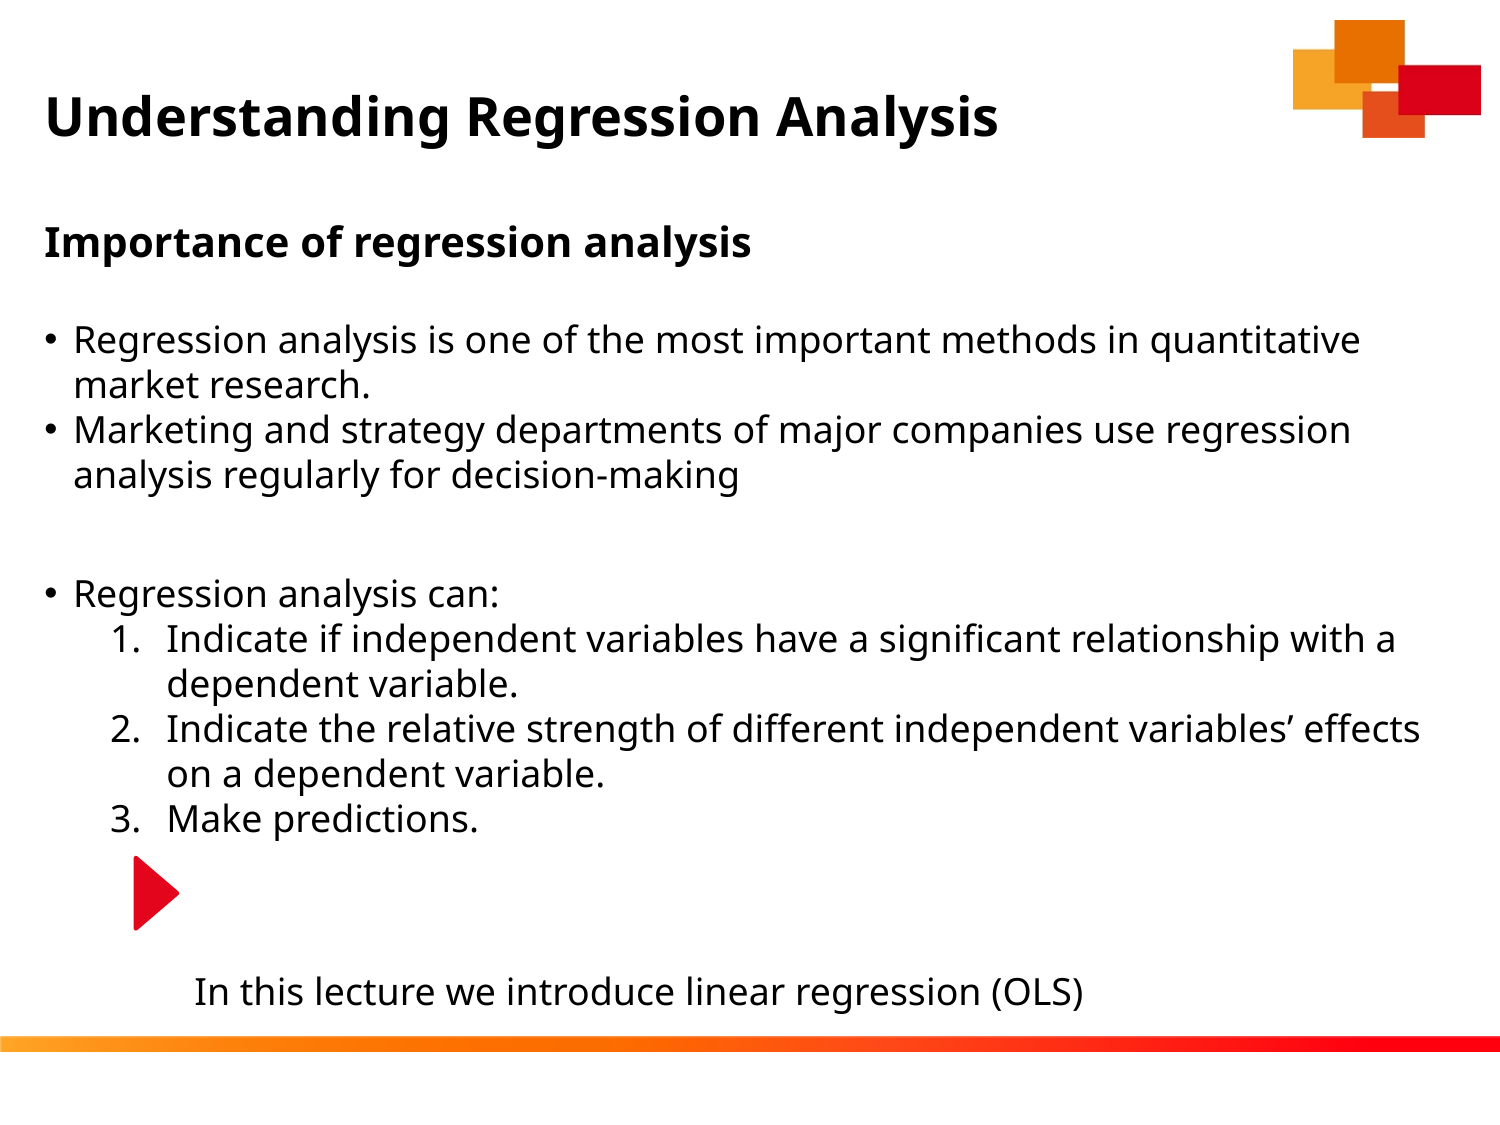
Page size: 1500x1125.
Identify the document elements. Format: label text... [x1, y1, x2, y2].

picture [0, 1036, 1500, 1052]
text_box [133, 855, 180, 931]
list Importance of regression analysis Regression analysis is one of the most important methods in quantitative market research. Marketing and strategy departments of major companies use regression analysis regularly for decision-making Regression analysis can: Indicate if independent variables have a significant relationship with a dependent variable. Indicate the relative strength of different independent variables’ effects on a dependent variable. Make predictions. In this lecture we introduce linear regression (OLS) [29, 208, 1471, 965]
title Understanding Regression Analysis [29, 20, 1471, 208]
picture [1471, 20, 1481, 138]
